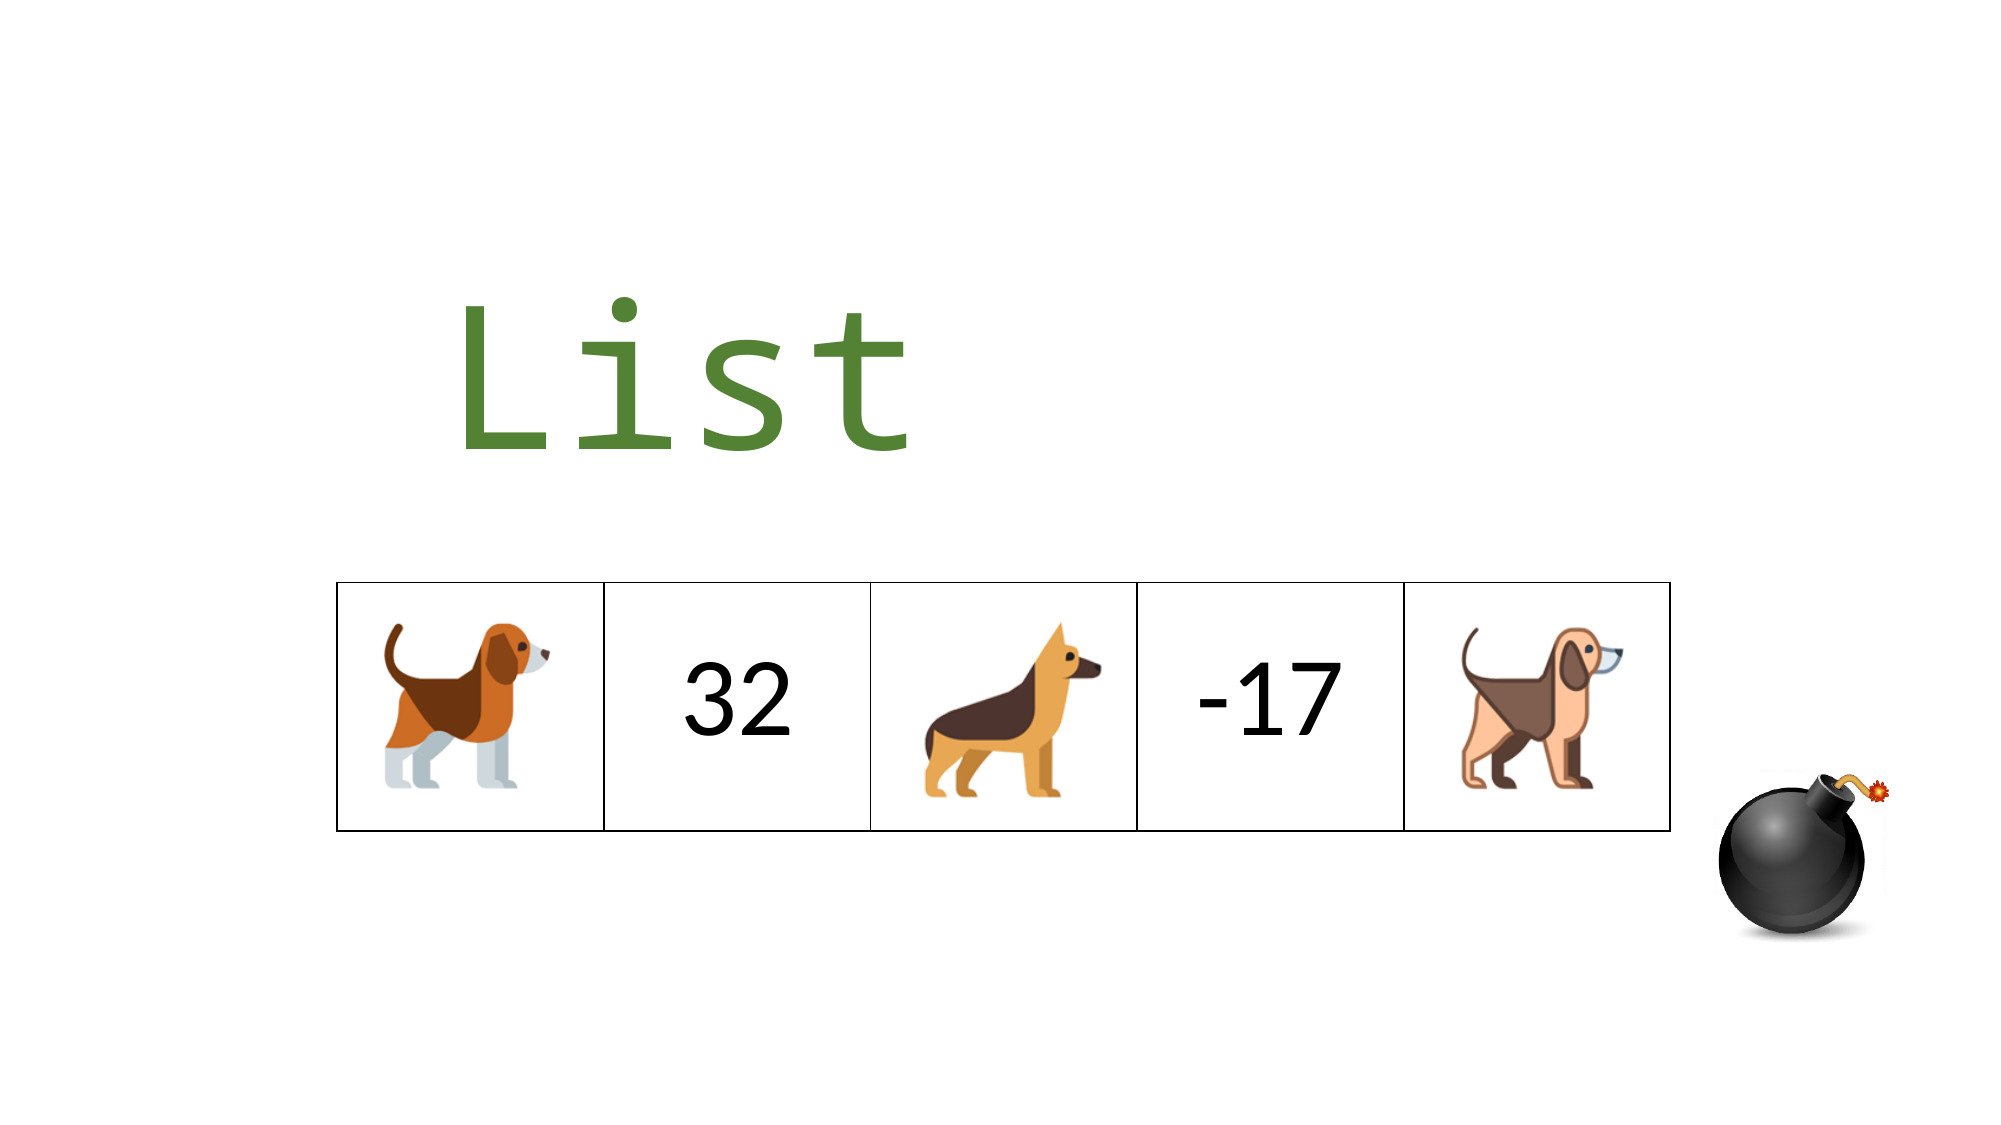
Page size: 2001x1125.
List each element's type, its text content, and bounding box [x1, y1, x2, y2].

picture [360, 600, 586, 814]
list List [428, 268, 1579, 556]
table_header [338, 583, 603, 830]
table_header [1405, 583, 1669, 830]
table_header [871, 583, 1136, 830]
picture [895, 598, 1113, 816]
picture [1711, 766, 1889, 944]
picture [1440, 612, 1637, 803]
table_header 32 [605, 583, 870, 830]
table_header -17 [1138, 583, 1403, 830]
